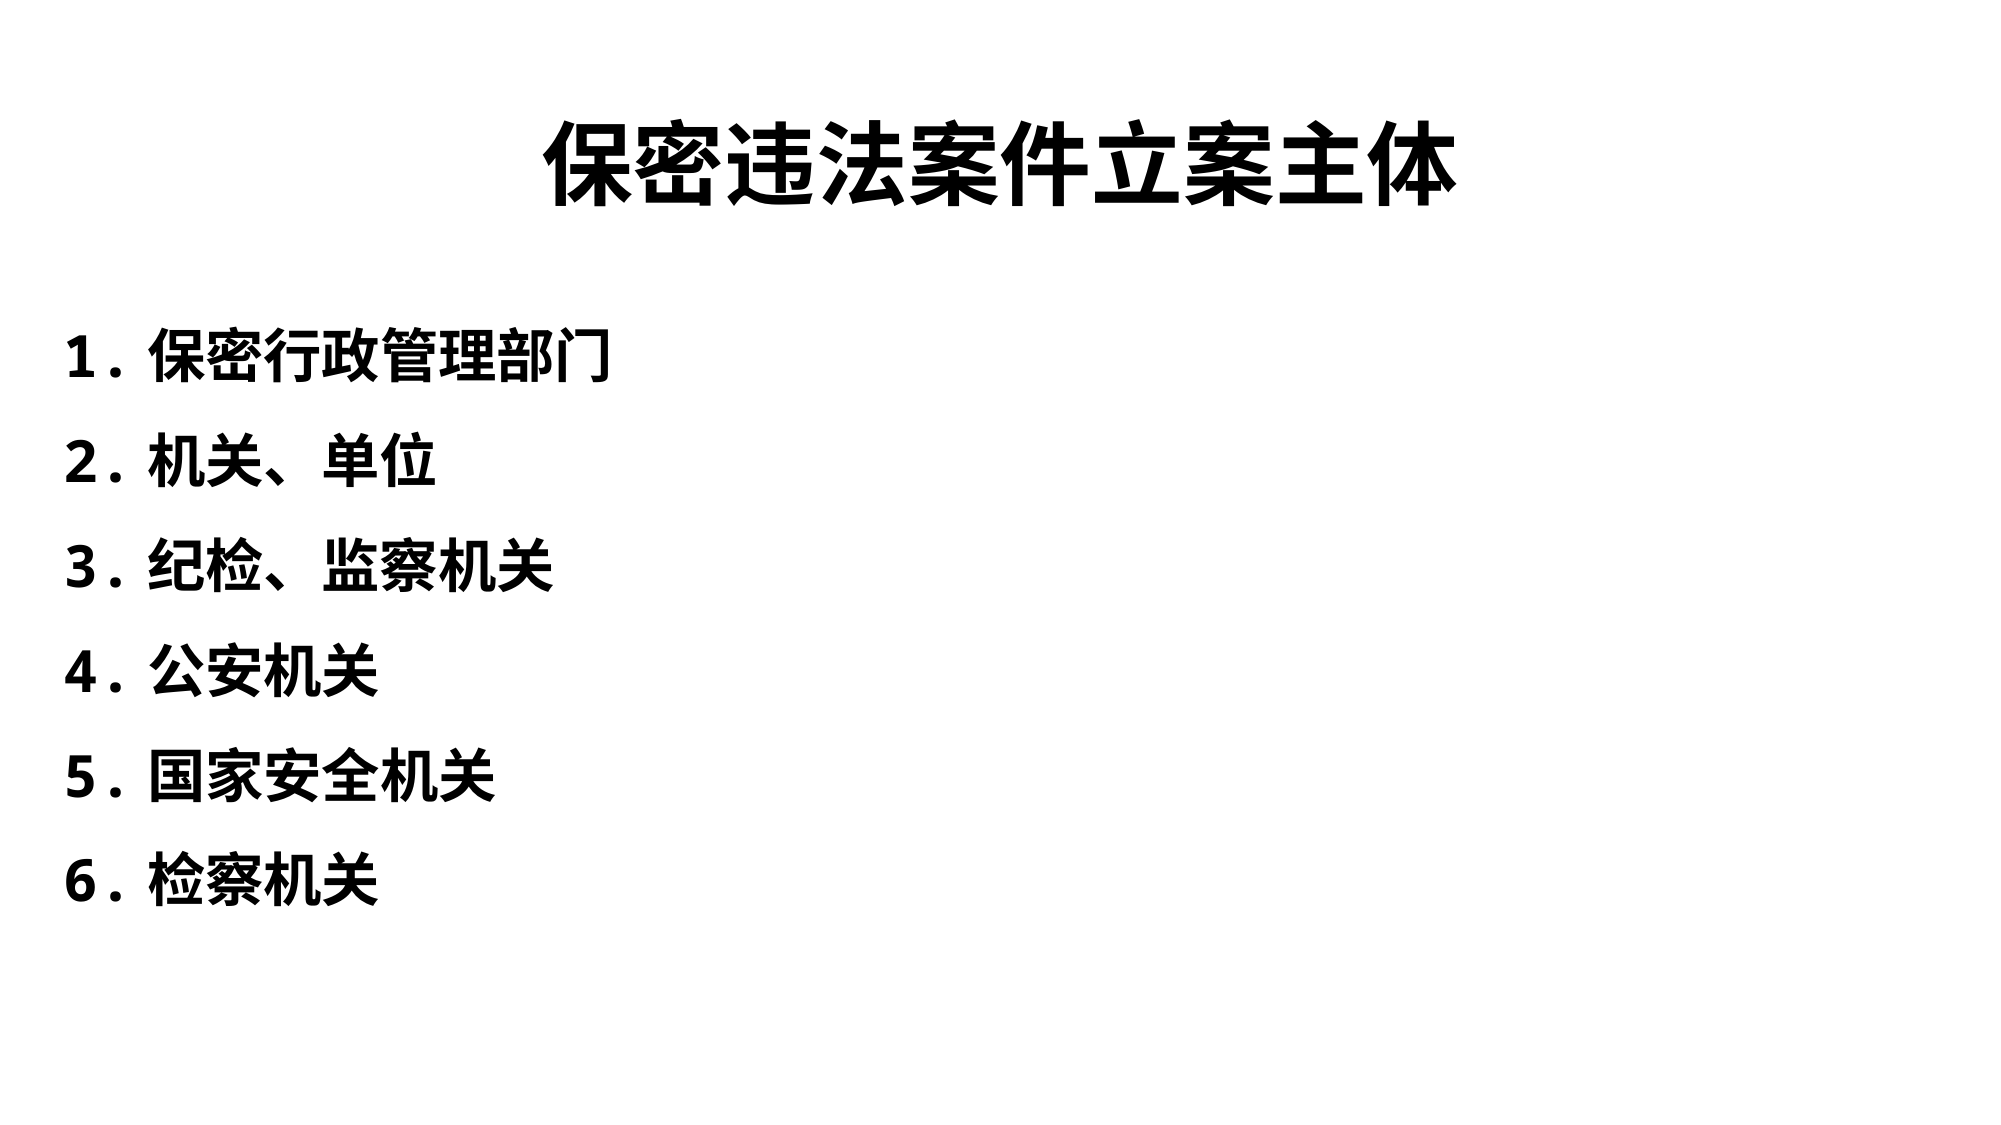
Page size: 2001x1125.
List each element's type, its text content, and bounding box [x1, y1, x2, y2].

list 1.保密行政管理部门 2.机关、单位 3.纪检、监察机关 4.公安机关 5.国家安全机关 6.检察机关 [48, 277, 2000, 1125]
title 保密违法案件立案主体 [137, 59, 1863, 277]
